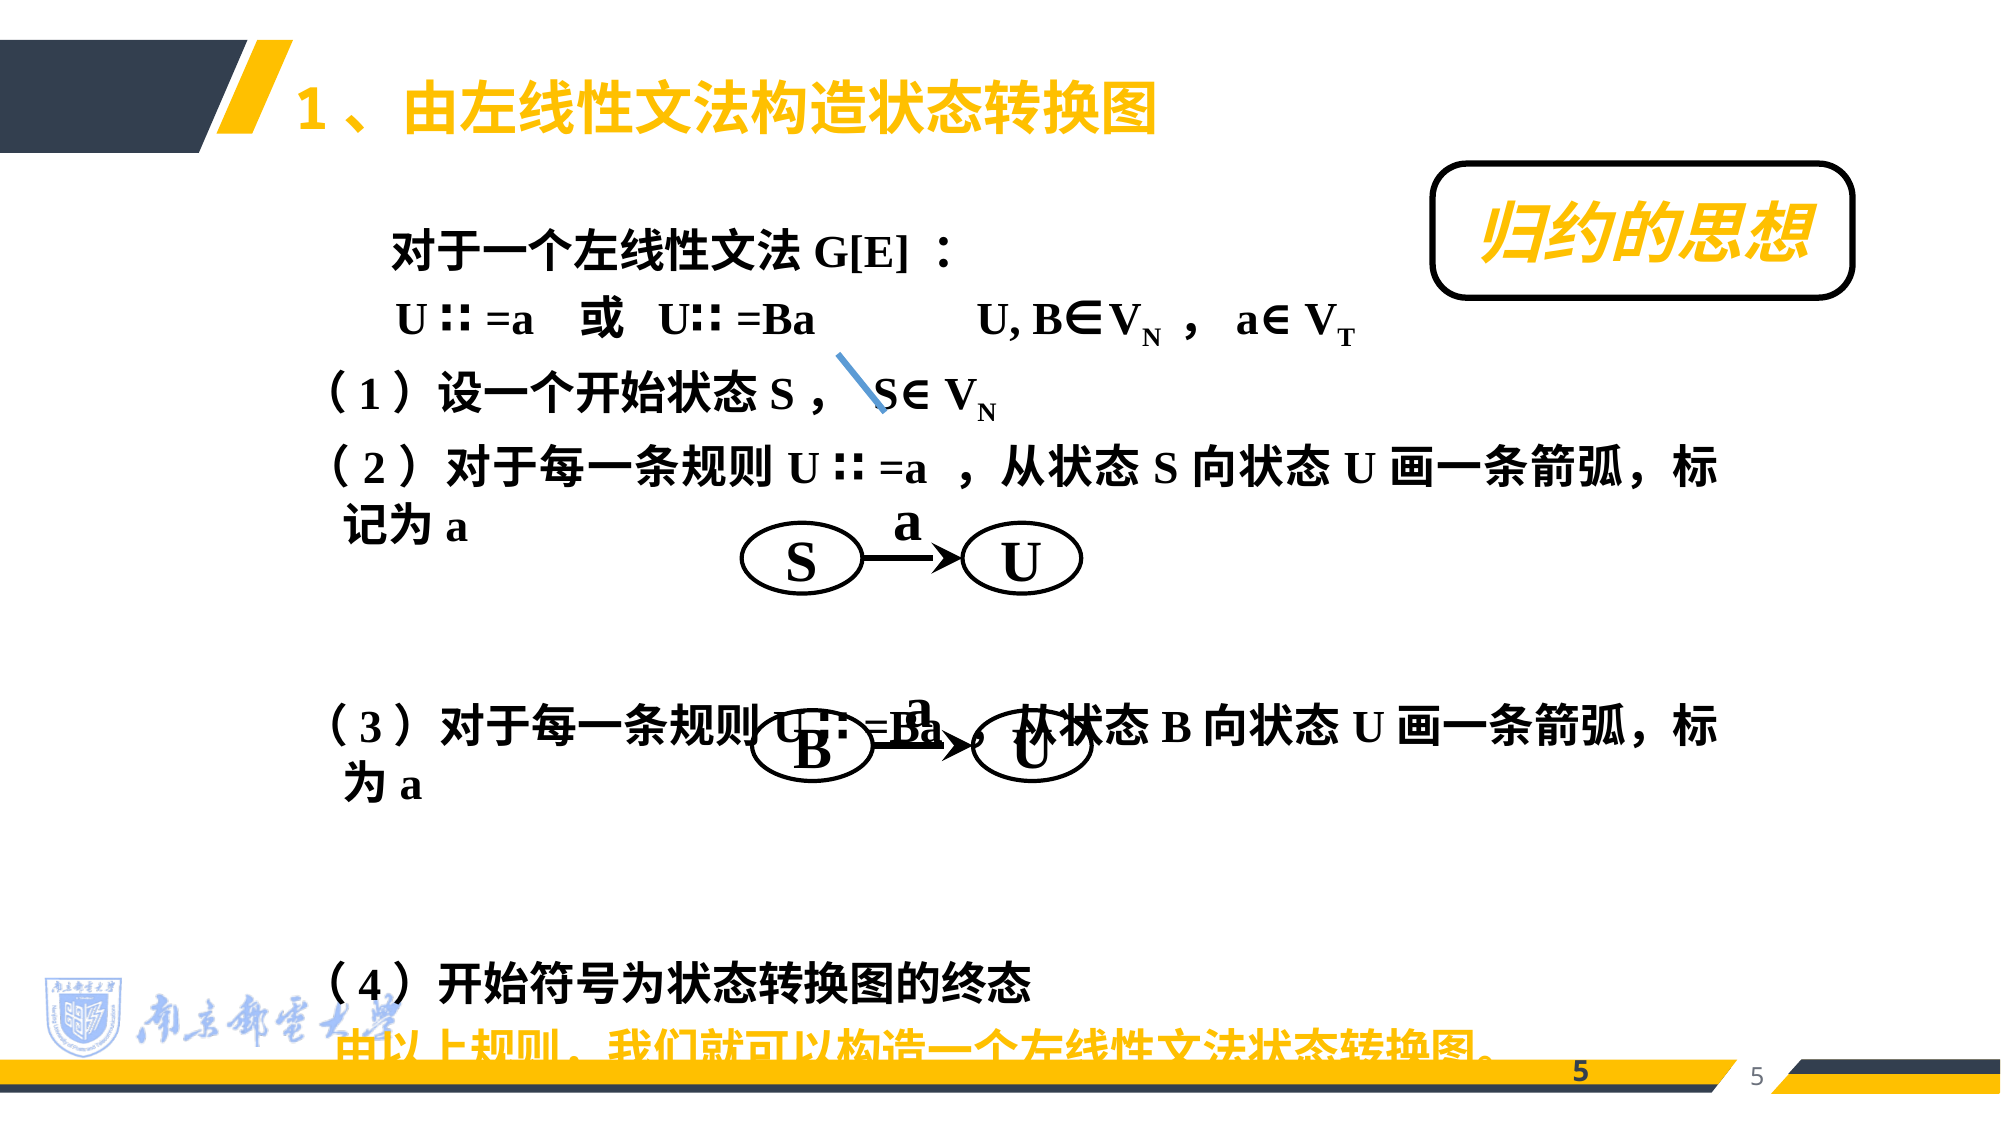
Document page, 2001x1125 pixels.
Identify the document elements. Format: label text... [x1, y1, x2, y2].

text_box 对于一个左线性文法G[E] ： U ∷=a 或 U∷=Ba U, B∈VN ，a∈VT （1）设一个开始状态S， S∈VN （2）对于每一条规则U ∷=a ，从状态S向状态U画一条箭弧，标记为a （3）对于每一条规则U ∷=Ba ，从状态B向状态U画一条箭弧，标为a （4）开始符号为状态转换图的终态 由以上规则，我们就可以构造一个左线性文法状态转换图。 [259, 211, 1733, 907]
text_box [751, 662, 1092, 781]
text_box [741, 474, 1082, 594]
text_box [837, 353, 885, 413]
text_box 1、由左线性文法构造状态转换图 [273, 49, 1724, 293]
text_box 5 [1407, 1042, 1605, 1103]
text_box 归约的思想 [1432, 163, 1853, 298]
slide_number 5 [1708, 1047, 1780, 1108]
